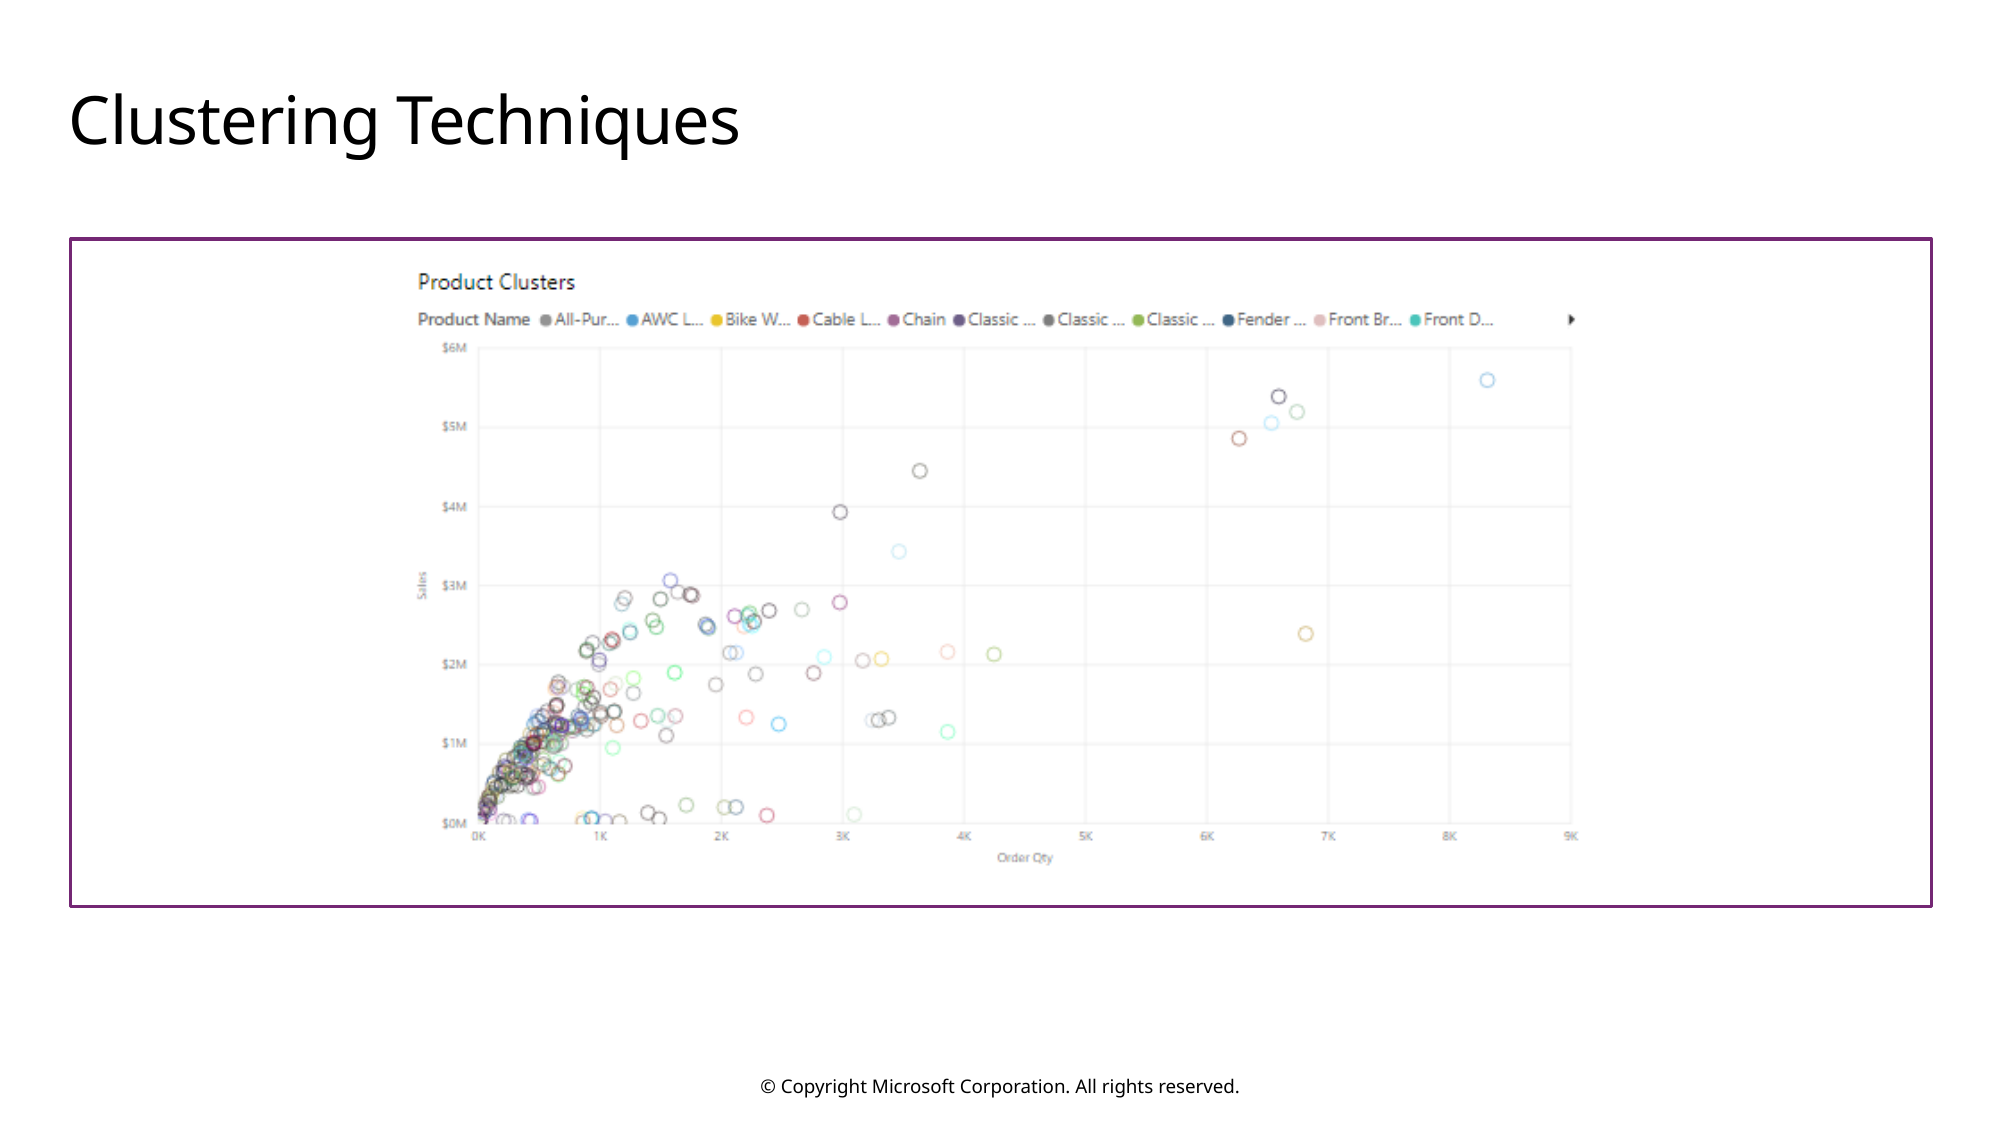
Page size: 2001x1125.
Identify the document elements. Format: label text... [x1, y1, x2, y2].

title Clustering Techniques [68, 72, 1930, 184]
text_box [70, 238, 1932, 907]
picture [404, 263, 1593, 882]
